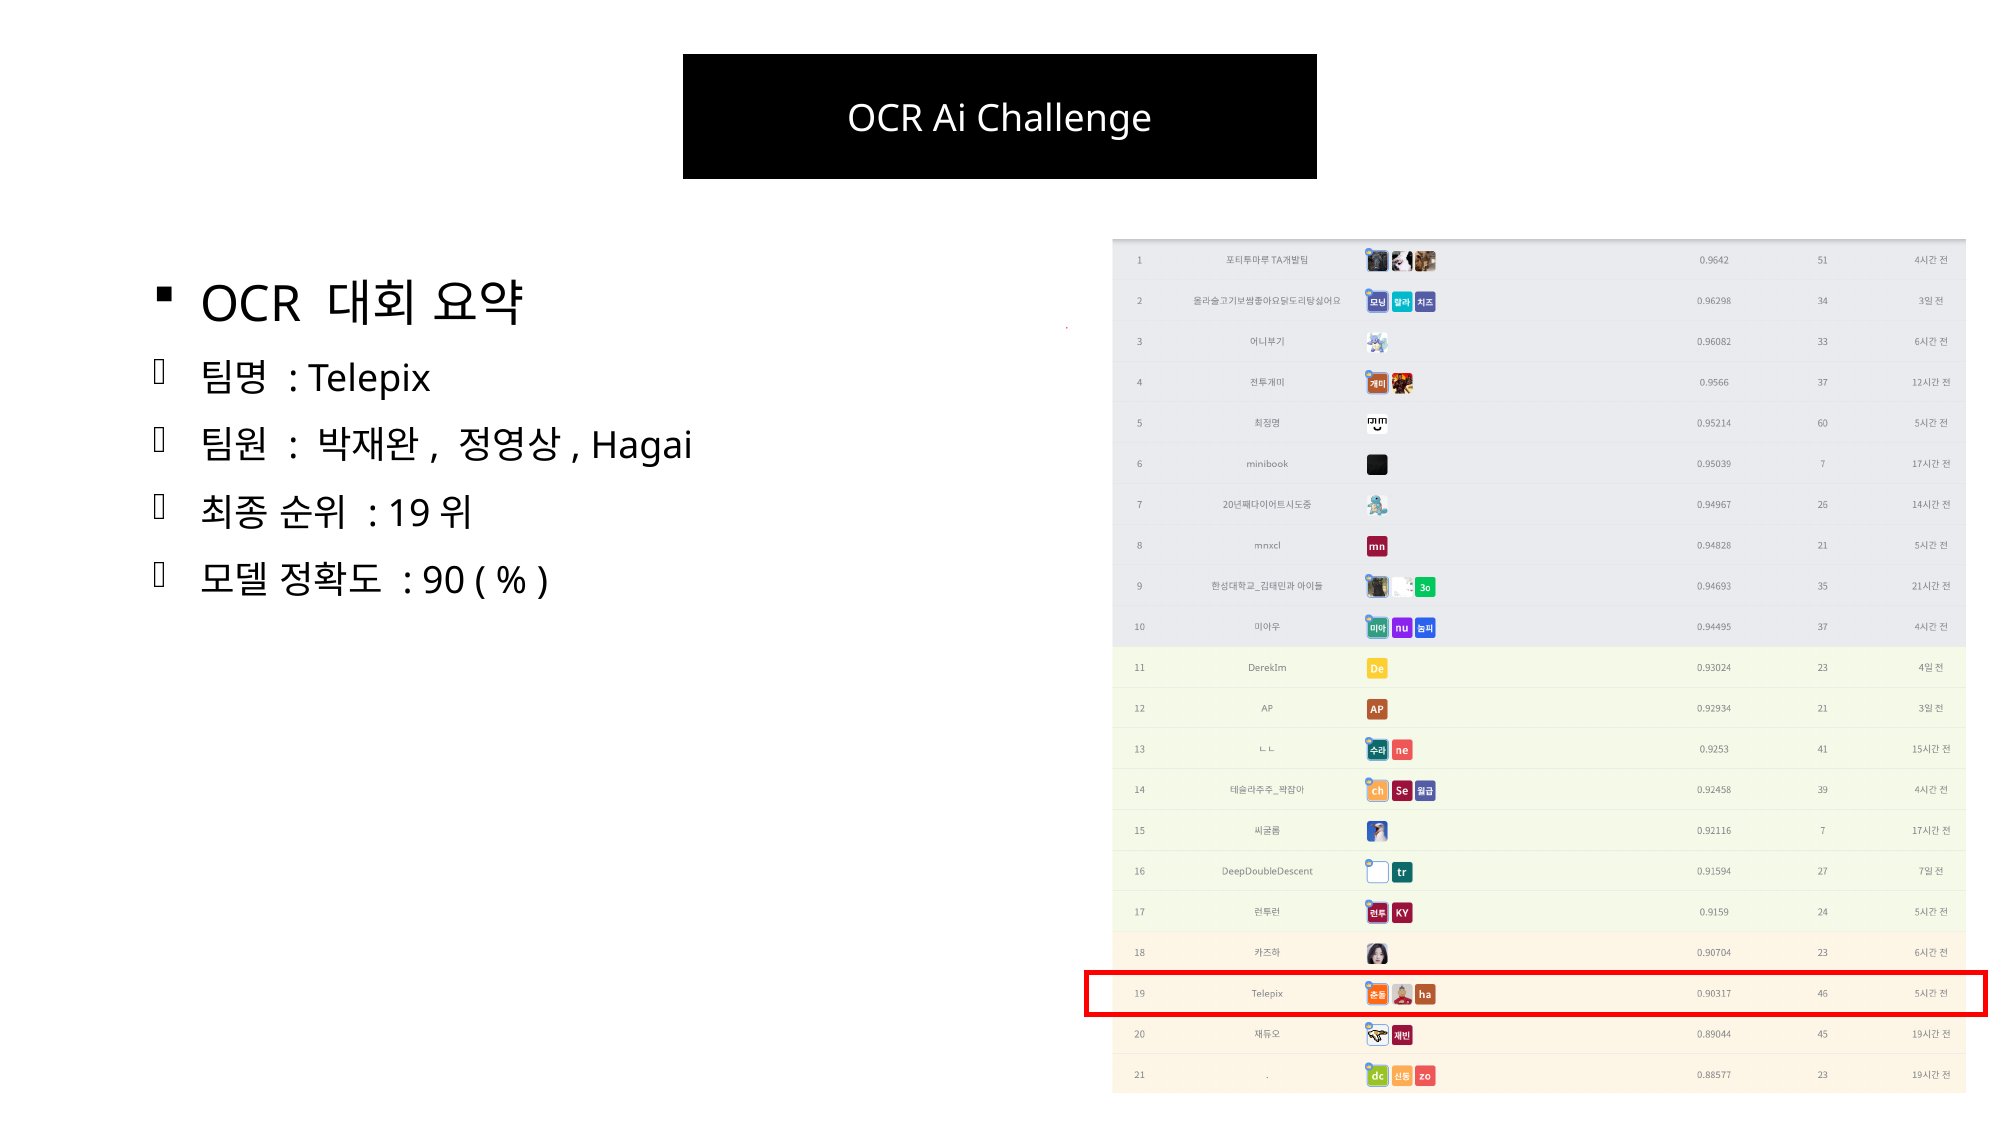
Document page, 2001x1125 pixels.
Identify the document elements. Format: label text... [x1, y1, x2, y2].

text_box [1966, 971, 1987, 1016]
text_box OCR 대회 요약 팀명 : Telepix 팀원 : 박재완, 정영상, Hagai 최종 순위 : 19위 모델 정확도 : 90 ( % ) [138, 233, 1028, 676]
text_box OCR Ai Challenge [683, 54, 1317, 179]
picture [1066, 239, 1966, 1093]
